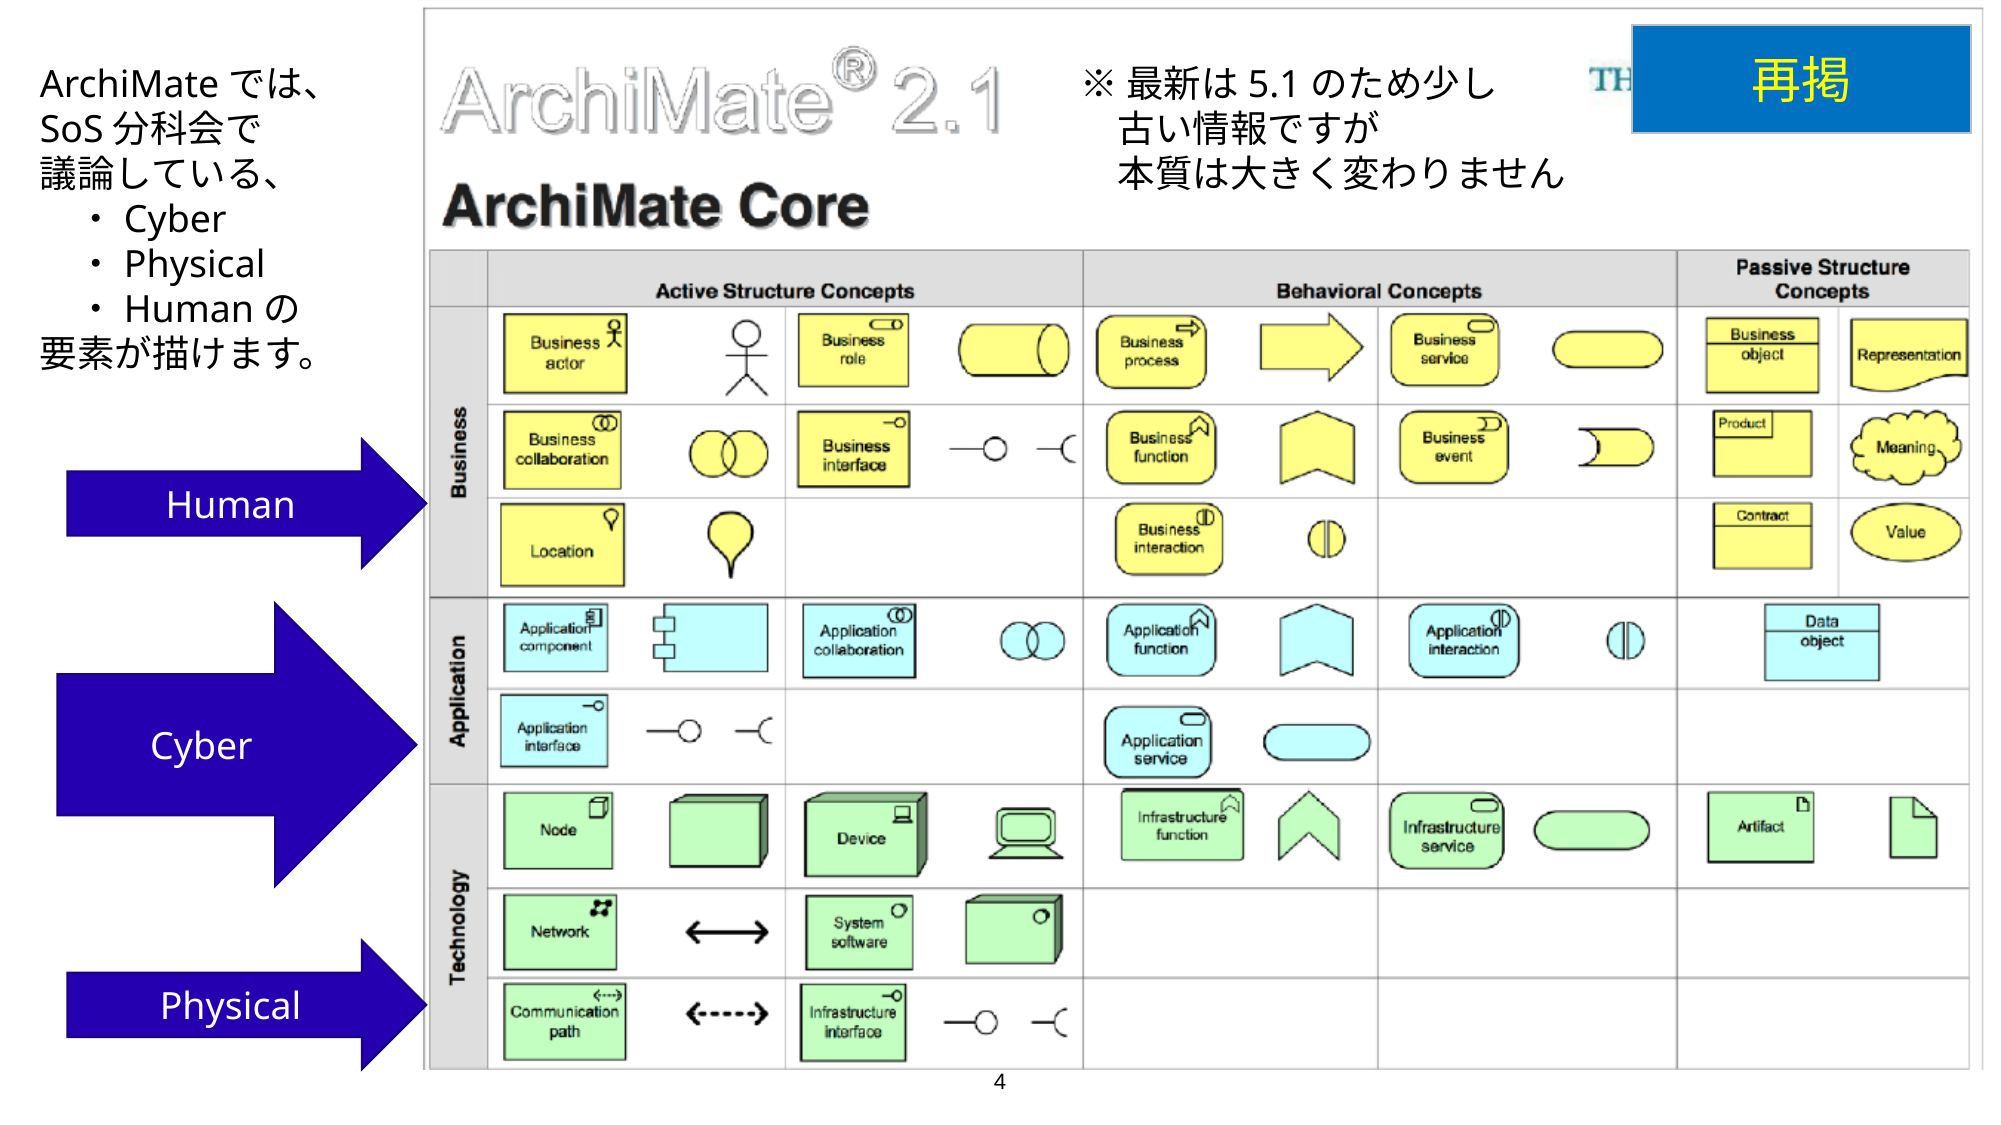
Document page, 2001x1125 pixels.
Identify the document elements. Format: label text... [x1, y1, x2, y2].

text_box Human [66, 436, 416, 571]
slide_number 4 [940, 1070, 1059, 1094]
text_box Cyber [56, 601, 416, 889]
text_box Physical [66, 938, 416, 1072]
text_box ArchiMateでは、 SoS分科会で 議論している、 ・Cyber ・Physical ・Humanの 要素が描けます。 [25, 52, 356, 383]
picture [416, 0, 1988, 1070]
